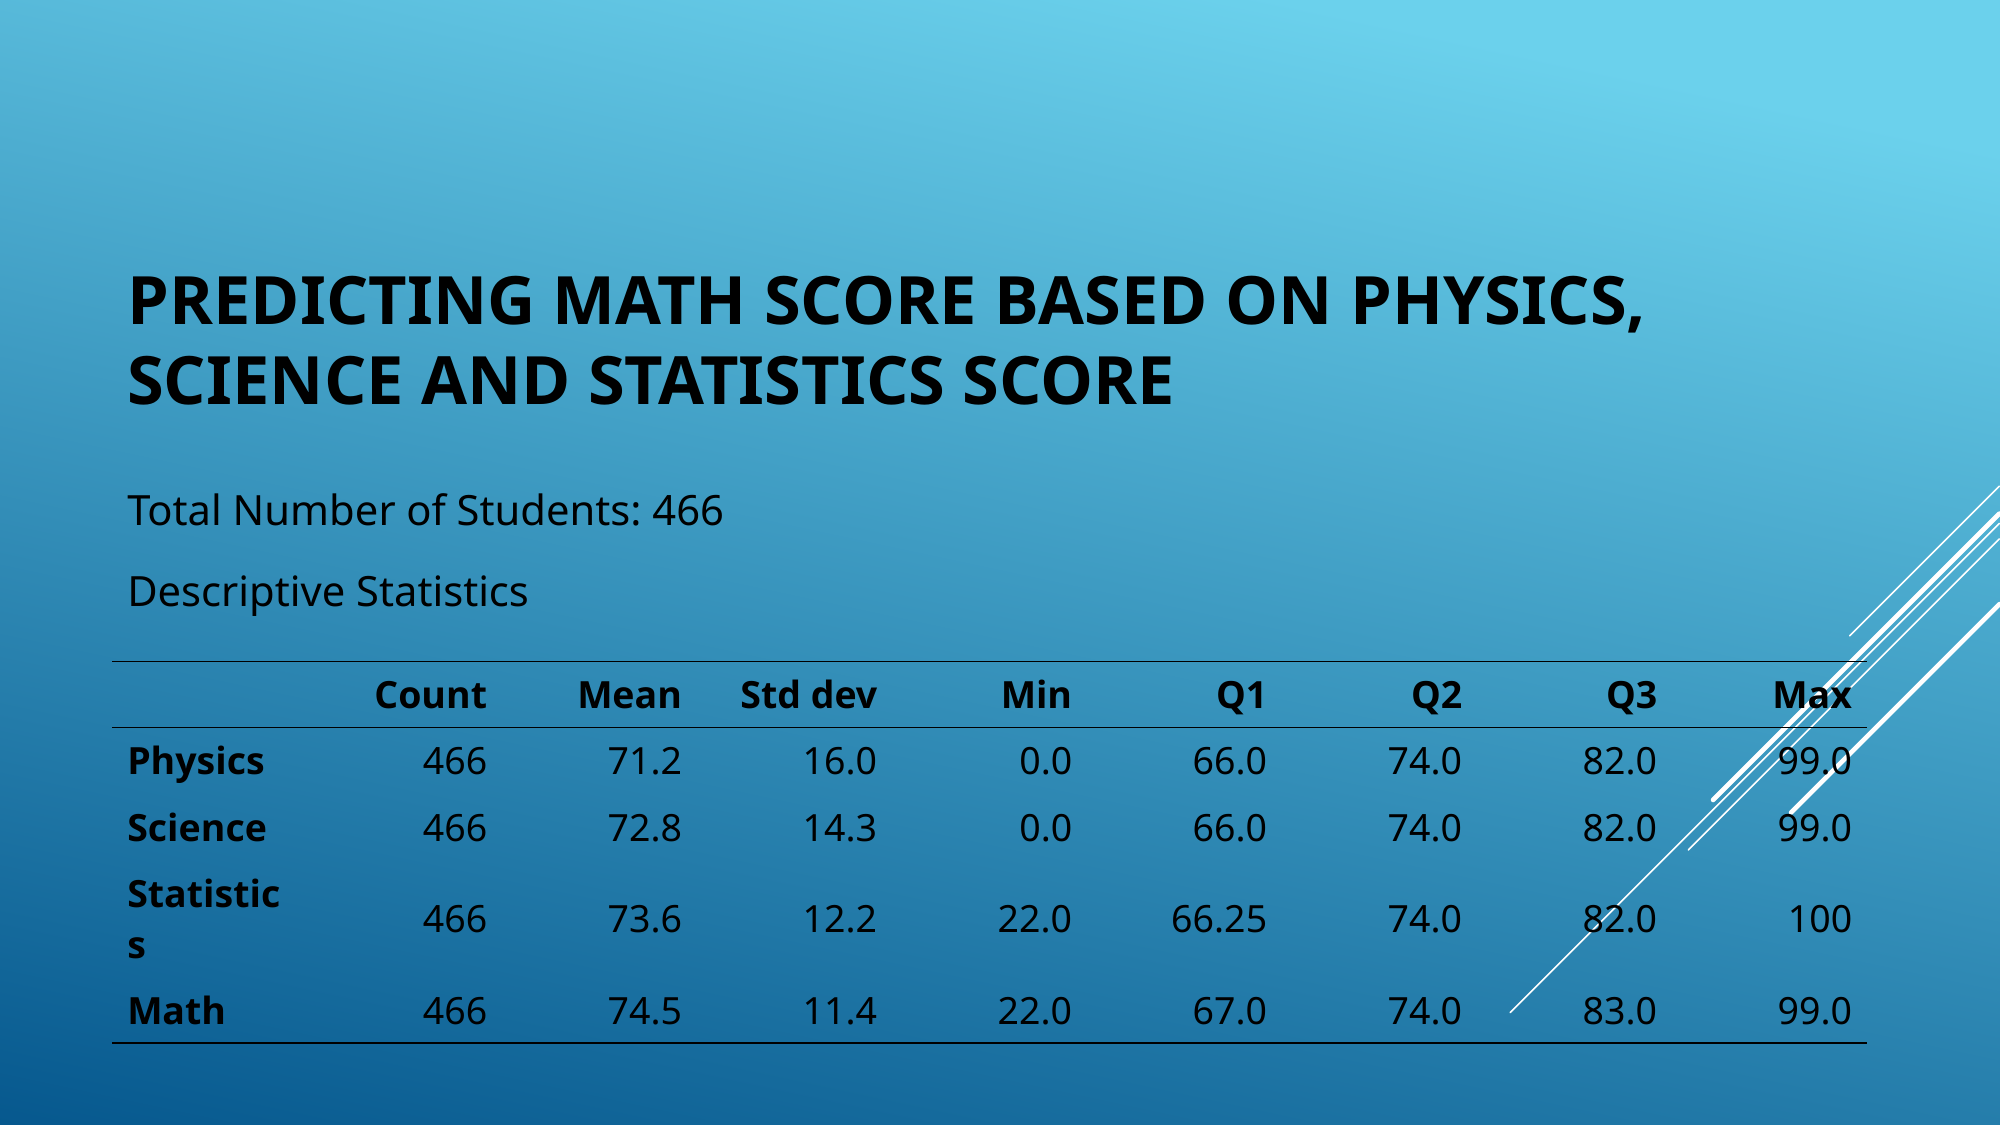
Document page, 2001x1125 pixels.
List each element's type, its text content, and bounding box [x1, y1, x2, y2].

table_cell 0.0 [892, 728, 1087, 794]
table_cell 99.0 [1672, 977, 1867, 1042]
table_cell 99.0 [1672, 728, 1867, 794]
table_cell 99.0 [1672, 794, 1867, 860]
table_cell 22.0 [892, 860, 1087, 977]
table_cell 74.0 [1282, 794, 1477, 860]
table_cell 11.4 [697, 977, 892, 1042]
table_header Mean [502, 662, 697, 727]
table_cell 82.0 [1477, 794, 1672, 860]
table_cell 82.0 [1477, 860, 1672, 977]
table_cell 66.0 [1087, 728, 1282, 794]
table_cell 82.0 [1477, 728, 1672, 794]
table_cell 14.3 [697, 794, 892, 860]
table_cell 74.0 [1282, 977, 1477, 1042]
text_box Descriptive Statistics [112, 519, 1513, 662]
table_cell 466 [307, 977, 502, 1042]
table_cell 100 [1672, 860, 1867, 977]
table_cell 73.6 [502, 860, 697, 977]
table_cell 74.5 [502, 977, 697, 1042]
table_cell 466 [307, 728, 502, 794]
table_cell 67.0 [1087, 977, 1282, 1042]
table_cell 0.0 [892, 794, 1087, 860]
table_cell Science [112, 794, 307, 860]
table_header Std dev [697, 662, 892, 727]
table_cell 74.0 [1282, 728, 1477, 794]
table_cell 71.2 [502, 728, 697, 794]
table_header Count [307, 662, 502, 727]
table_header Q2 [1282, 662, 1477, 727]
table_header Q1 [1087, 662, 1282, 727]
table_header Q3 [1477, 662, 1672, 727]
table_cell 22.0 [892, 977, 1087, 1042]
table_cell 66.25 [1087, 860, 1282, 977]
table_cell 72.8 [502, 794, 697, 860]
table_cell 74.0 [1282, 860, 1477, 977]
list Total Number of Students: 466 [112, 438, 1513, 519]
table_cell 466 [307, 860, 502, 977]
table_cell Statistics [112, 860, 307, 977]
table_cell 12.2 [697, 860, 892, 977]
table_cell Physics [112, 728, 307, 794]
table_header Min [892, 662, 1087, 727]
table_cell 66.0 [1087, 794, 1282, 860]
table_cell 466 [307, 794, 502, 860]
table_header [112, 662, 307, 727]
title Predicting math score based on pHysics, Science and statistics score [112, 112, 1763, 563]
table_cell Math [112, 977, 307, 1042]
table_cell 16.0 [697, 728, 892, 794]
table_cell 83.0 [1477, 977, 1672, 1042]
table_header Max [1672, 662, 1867, 727]
